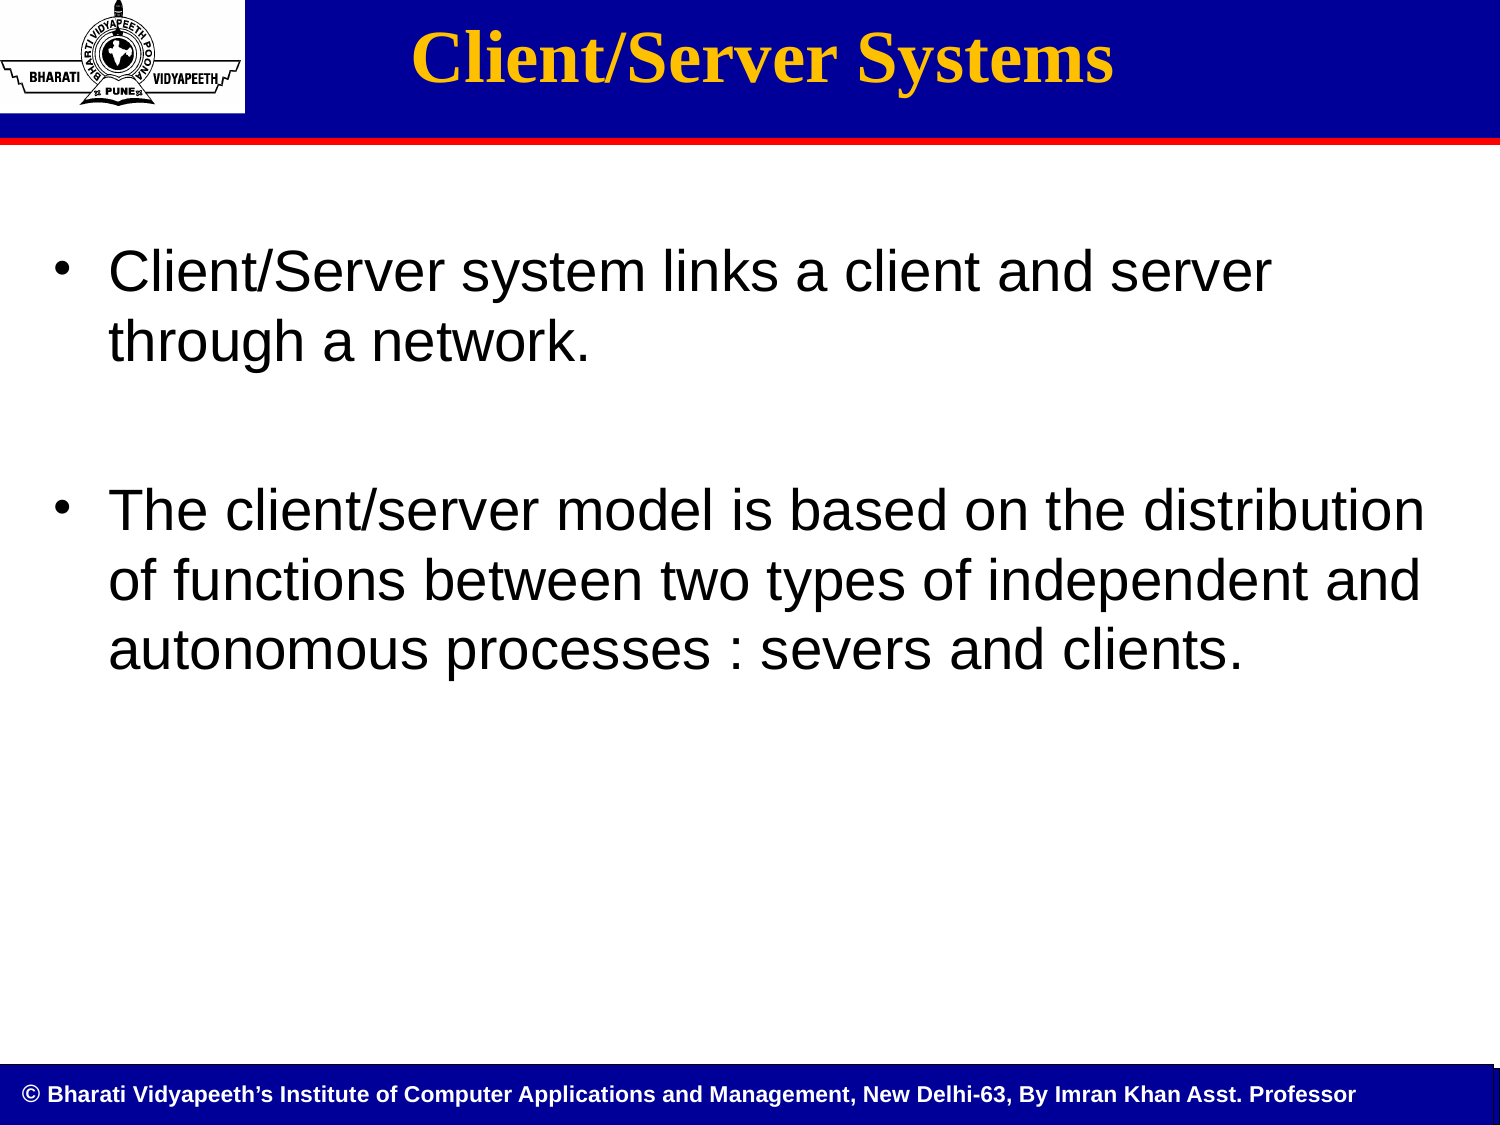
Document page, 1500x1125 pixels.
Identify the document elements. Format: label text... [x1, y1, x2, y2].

list Client/Server system links a client and server through a network. The client/server model is based on the distribution of functions between two types of independent and autonomous processes : severs and clients. [37, 224, 1466, 1082]
picture [0, 0, 87, 106]
title Client/Server Systems [87, 0, 1438, 188]
